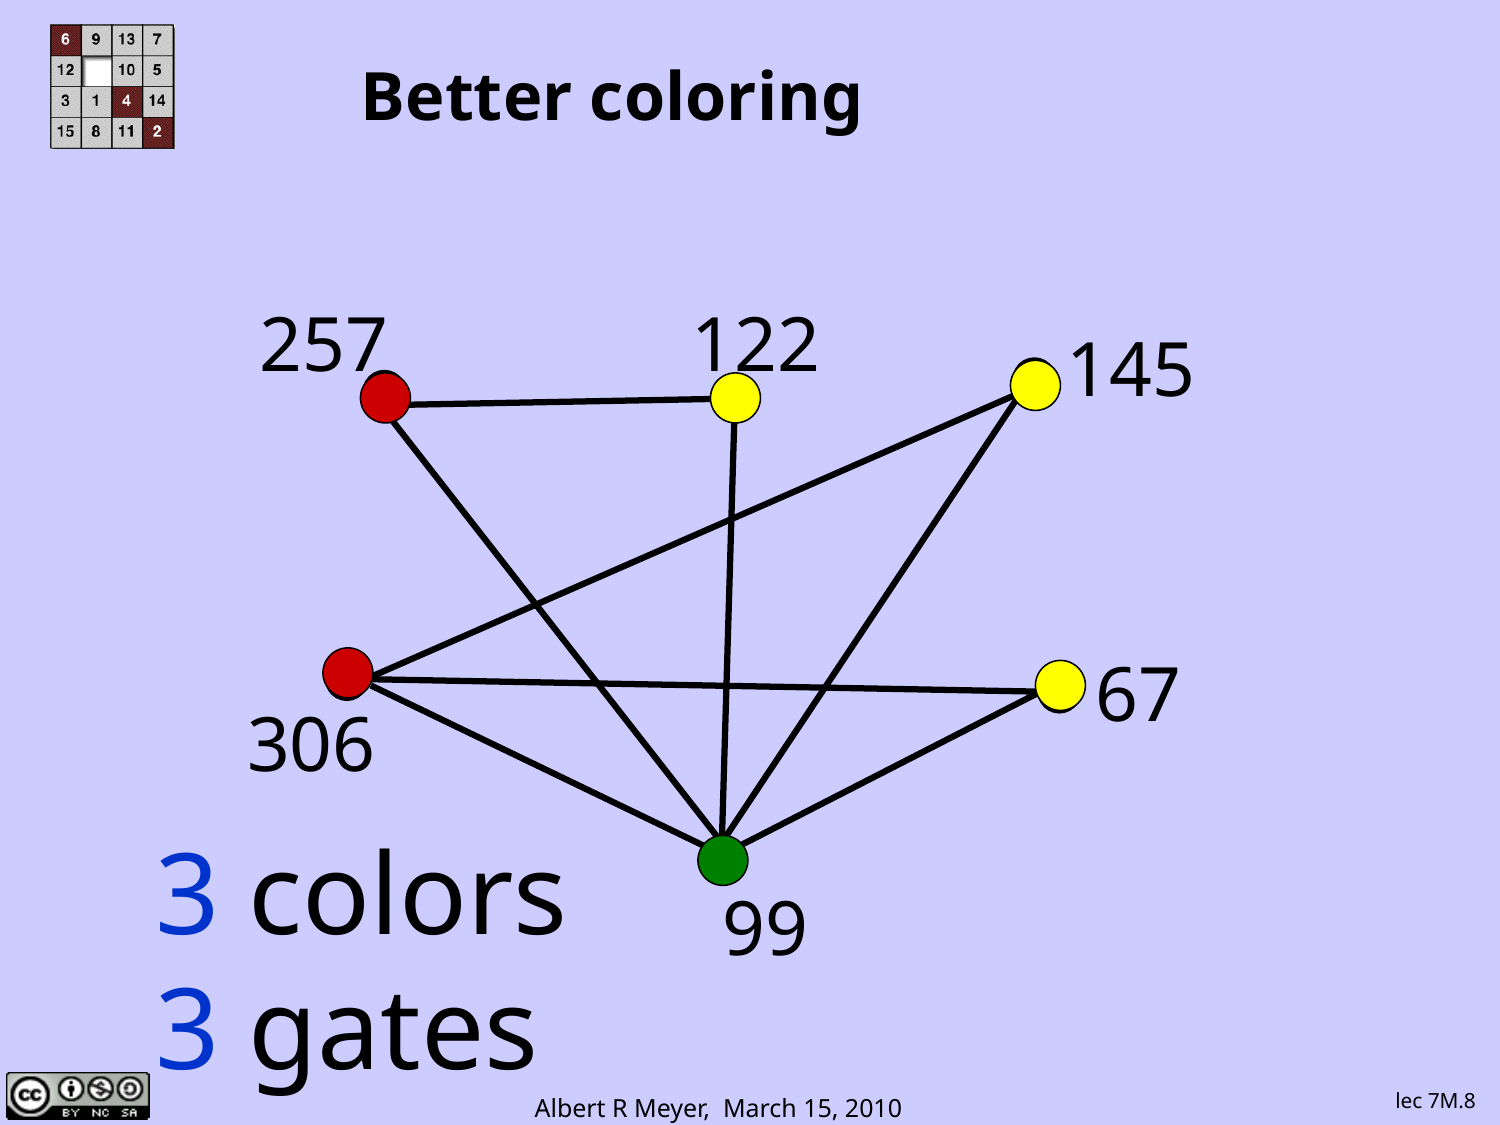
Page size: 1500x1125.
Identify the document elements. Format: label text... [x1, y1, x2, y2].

picture [6, 1072, 150, 1120]
picture [50, 24, 175, 149]
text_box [227, 288, 1209, 979]
slide_number lec 7M.8 [1247, 1079, 1491, 1121]
title Better coloring [345, 0, 1269, 188]
text_box 3 colors 3 gates [140, 814, 583, 1099]
